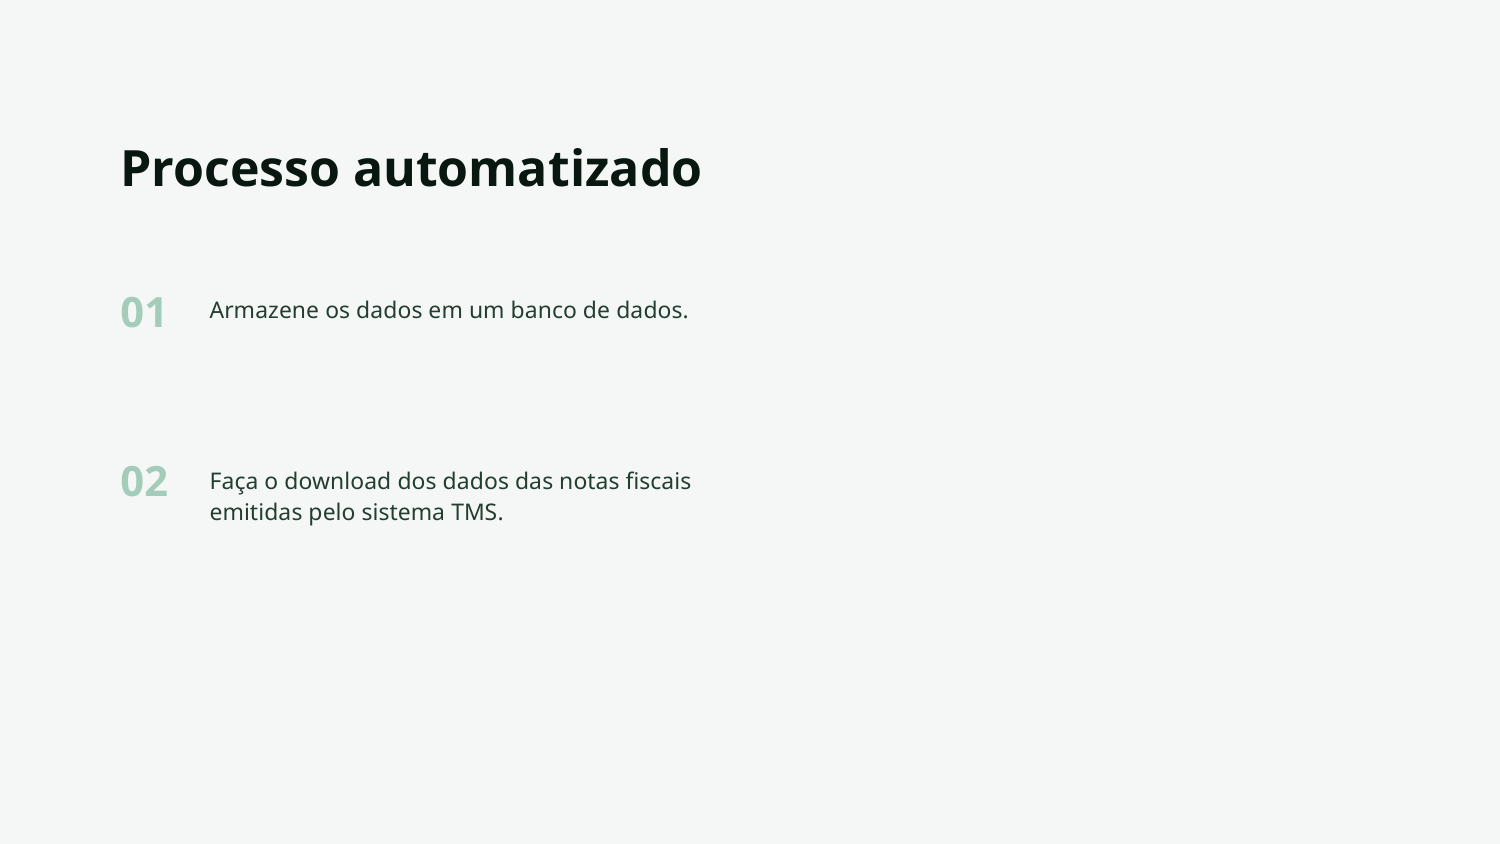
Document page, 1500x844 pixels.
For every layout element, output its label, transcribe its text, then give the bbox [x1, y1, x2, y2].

title Processo automatizado [105, 106, 806, 226]
subtitle Faça o download dos dados das notas fiscais emitidas pelo sistema TMS. [194, 447, 806, 601]
subtitle Armazene os dados em um banco de dados. [194, 276, 806, 431]
